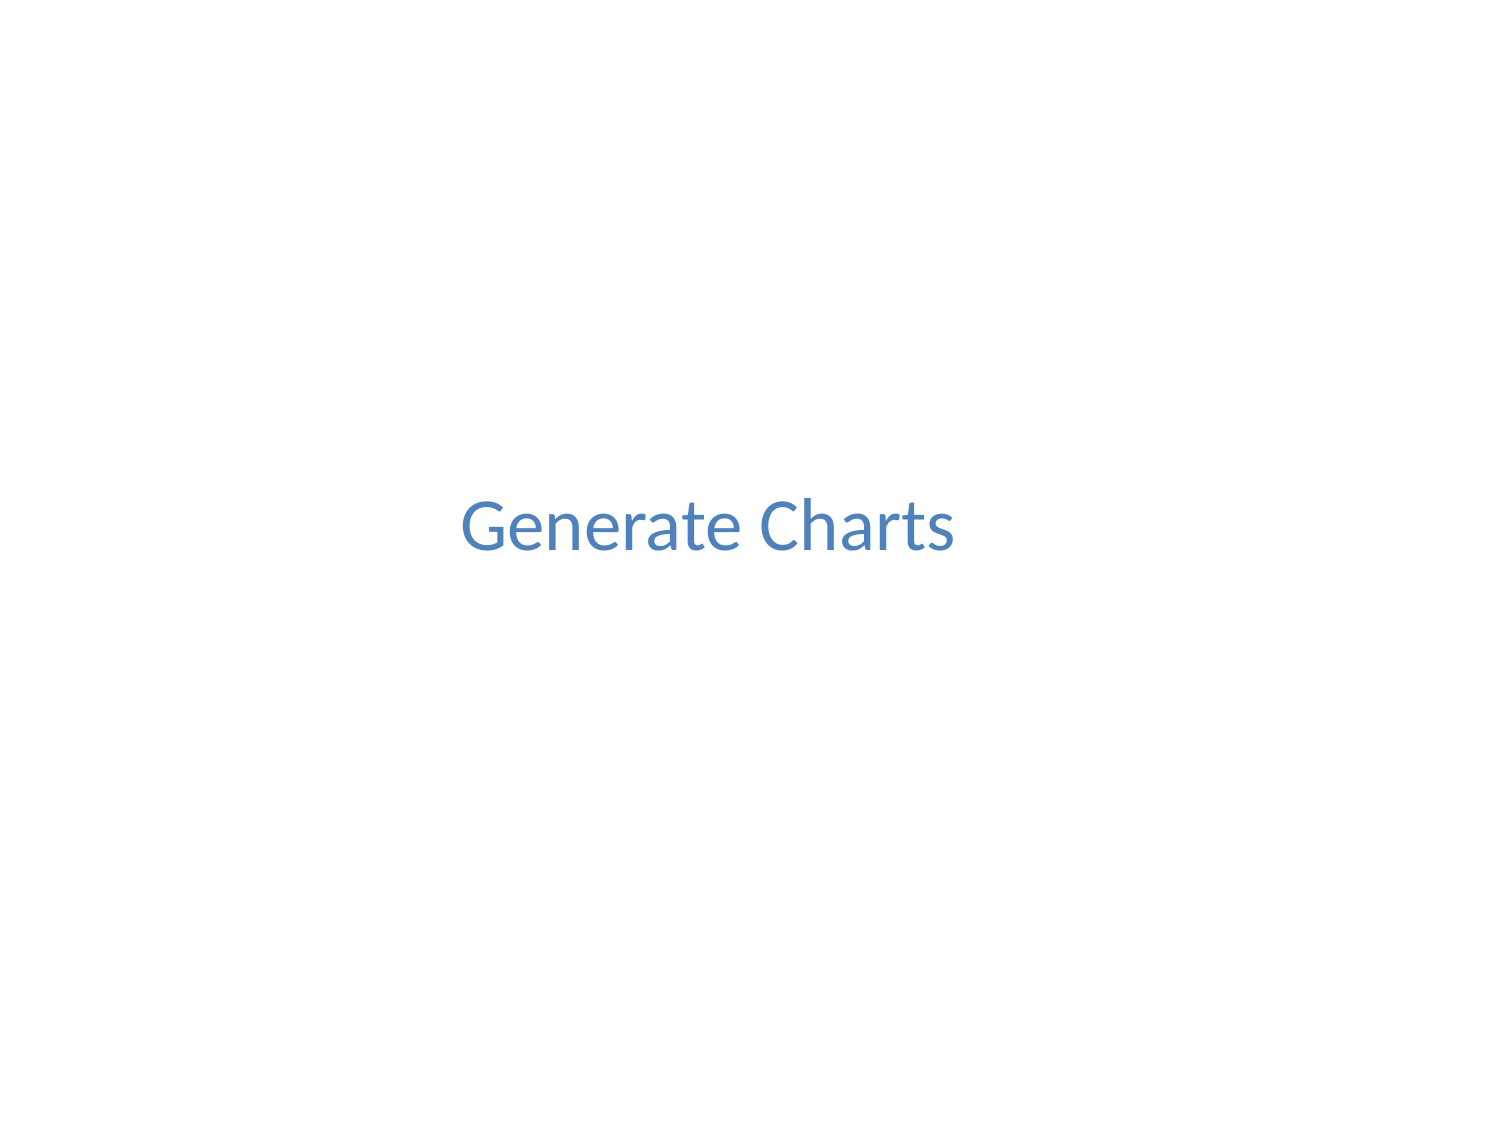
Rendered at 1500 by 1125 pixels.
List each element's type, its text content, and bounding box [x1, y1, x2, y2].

text_box Generate Charts [445, 467, 971, 573]
